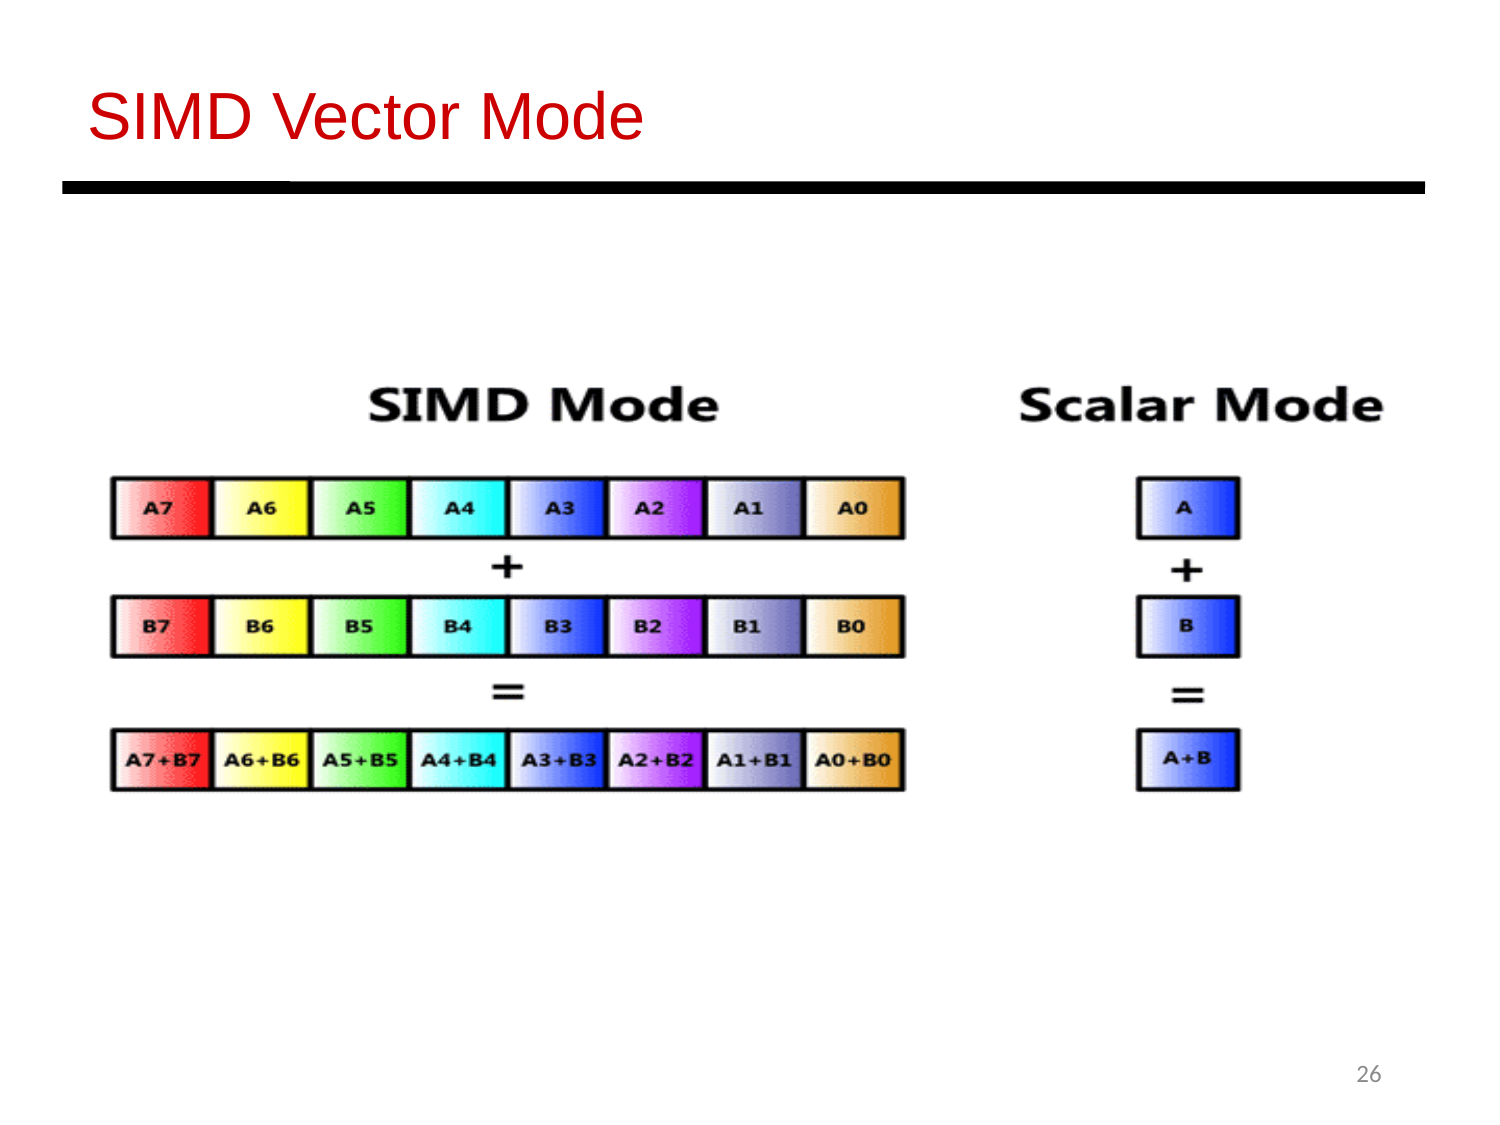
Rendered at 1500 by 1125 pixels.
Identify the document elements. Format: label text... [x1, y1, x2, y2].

picture [98, 363, 1397, 814]
text_box SIMD Vector Mode [72, 65, 1228, 160]
slide_number 26 [1059, 1042, 1397, 1103]
